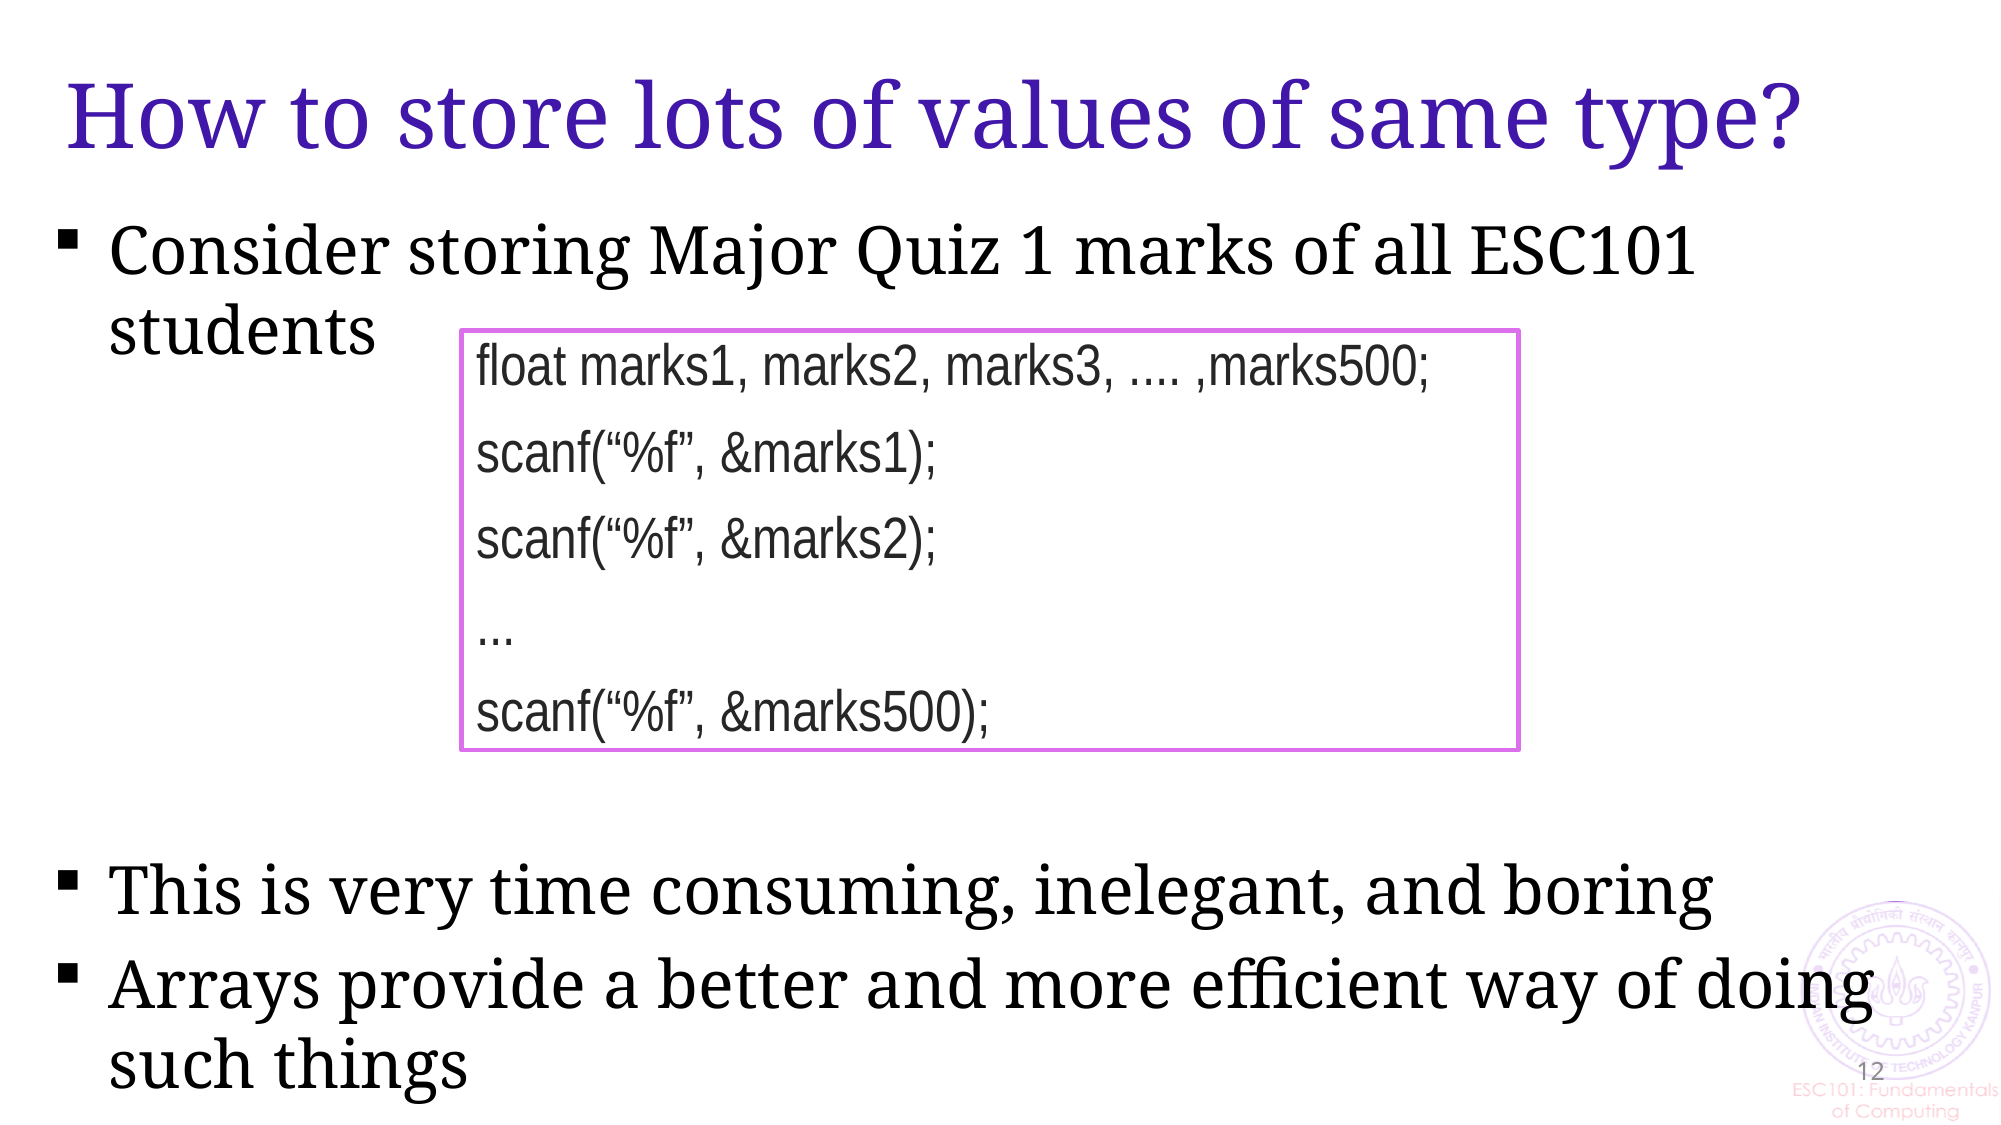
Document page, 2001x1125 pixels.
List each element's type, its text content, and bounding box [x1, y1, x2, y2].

title How to store lots of values of same type? [50, 50, 1850, 175]
list Consider storing Major Quiz 1 marks of all ESC101 students This is very time consuming, inelegant, and boring Arrays provide a better and more efficient way of doing such things [37, 200, 1963, 1113]
text_box float marks1, marks2, marks3, .... ,marks500; scanf(“%f”, &marks1); scanf(“%f”, &marks2); ... scanf(“%f”, &marks500); [461, 330, 1519, 751]
slide_number 12 [1433, 1042, 1900, 1103]
picture [1787, 892, 2000, 1125]
